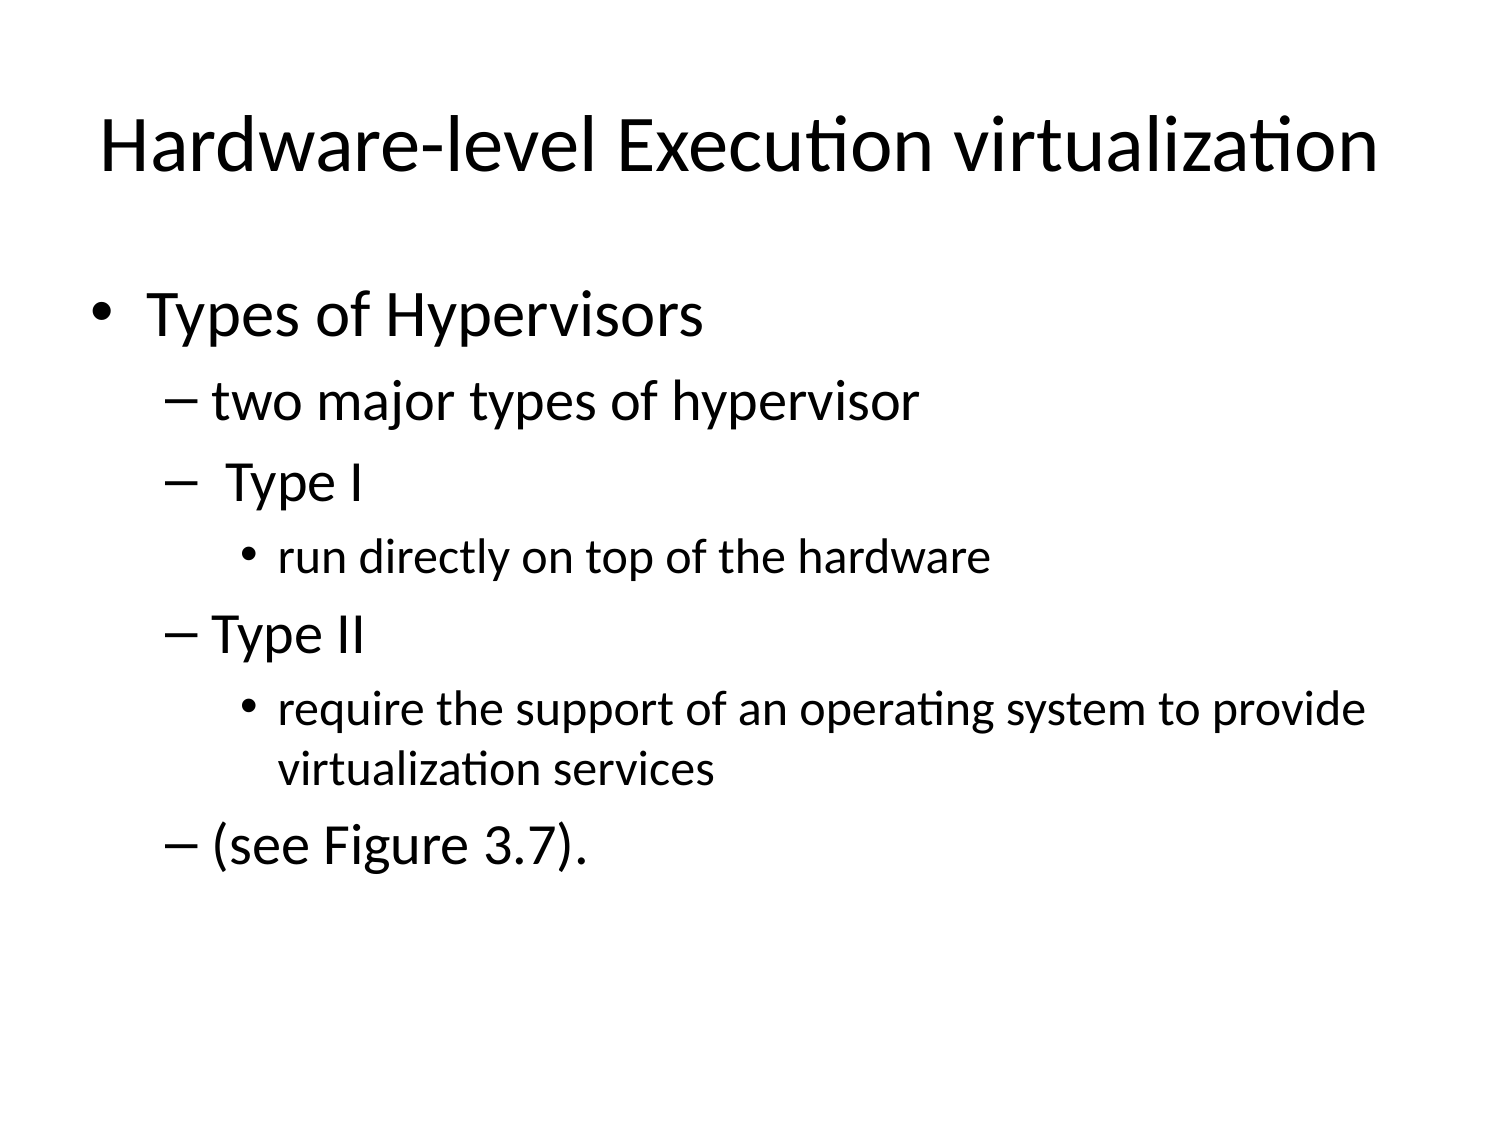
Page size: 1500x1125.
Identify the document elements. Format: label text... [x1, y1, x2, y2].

list Types of Hypervisors two major types of hypervisor Type I run directly on top of the hardware Type II require the support of an operating system to provide virtualization services (see Figure 3.7). [75, 262, 1425, 1005]
title Hardware-level Execution virtualization [75, 45, 1425, 233]
